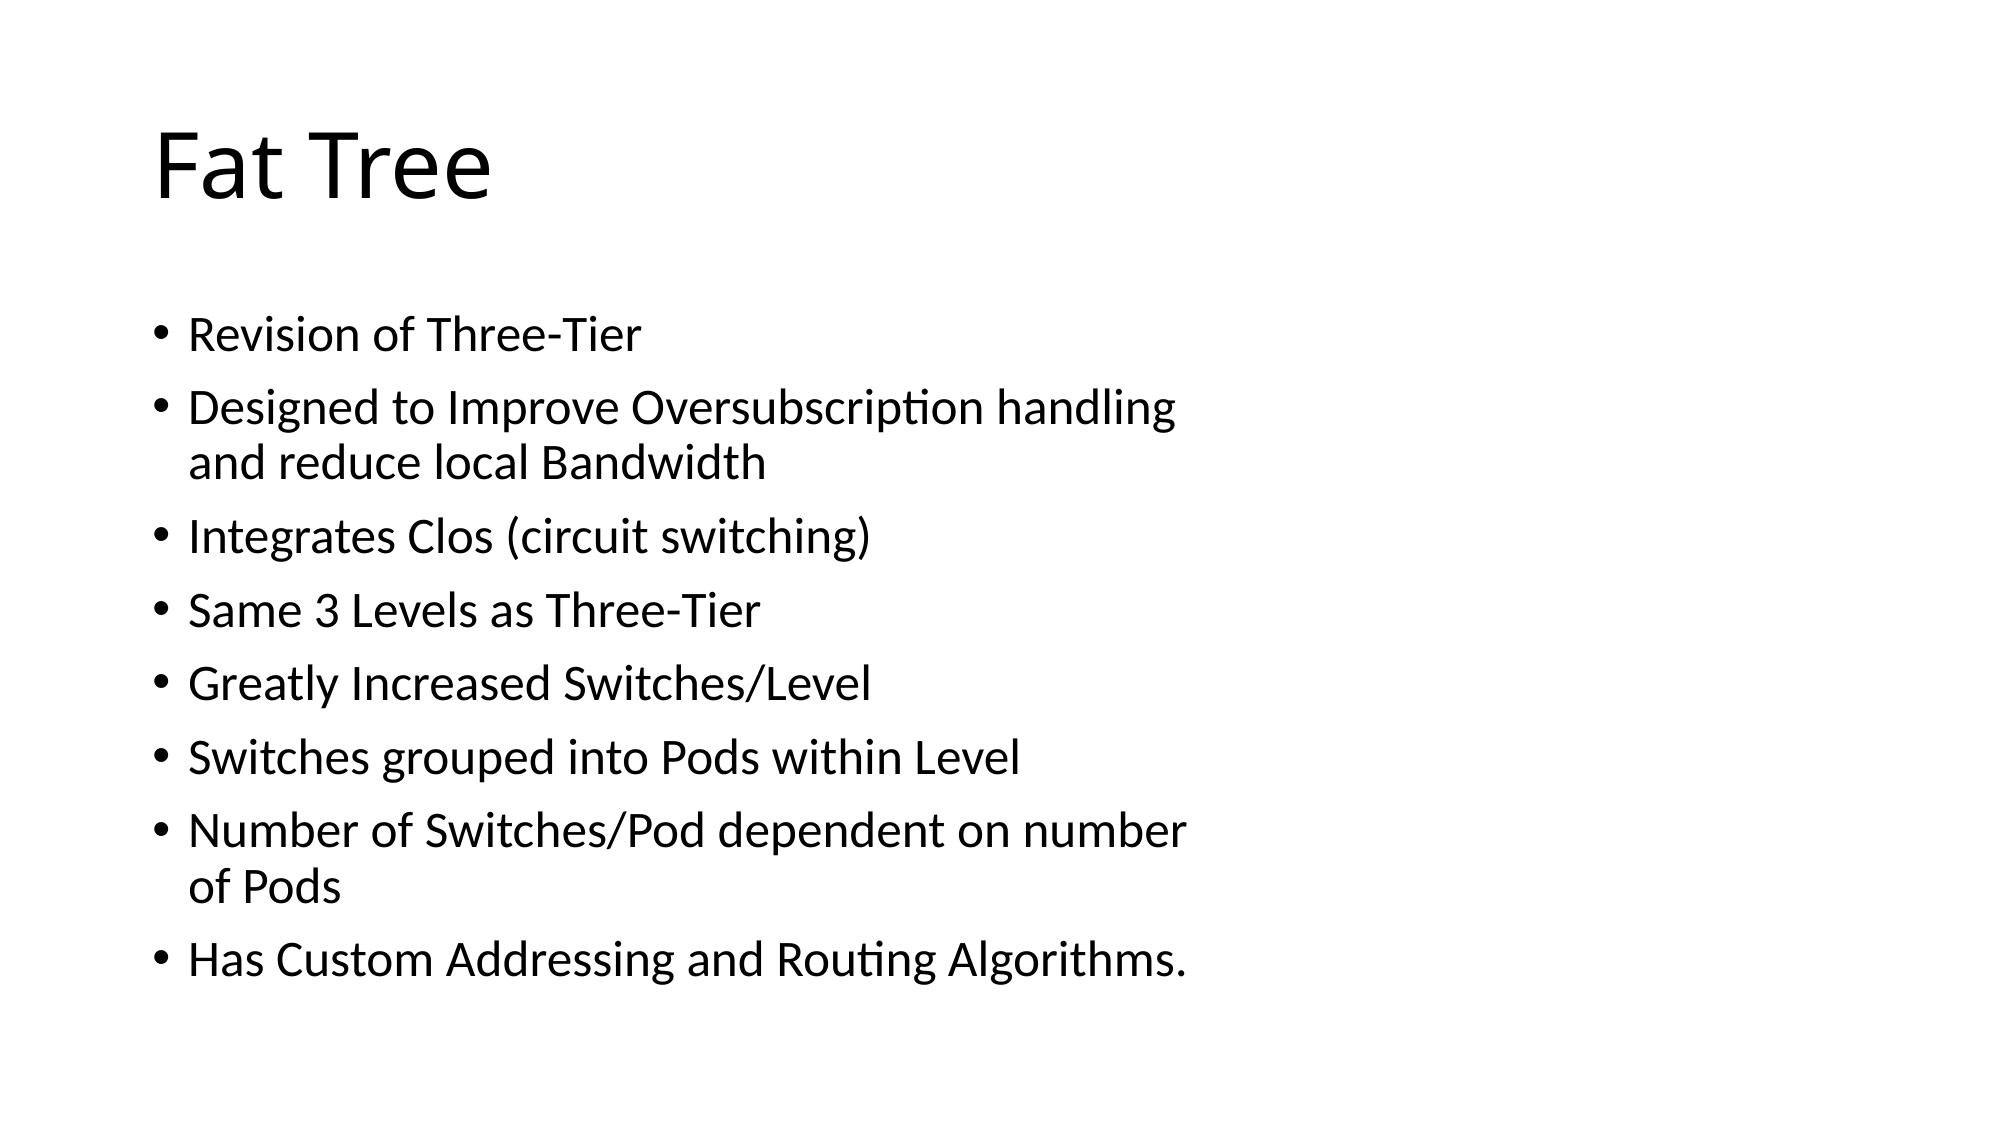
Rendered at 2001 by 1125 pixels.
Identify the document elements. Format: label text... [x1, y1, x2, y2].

title Fat Tree [137, 59, 1863, 278]
list Revision of Three-Tier Designed to Improve Oversubscription handling and reduce local Bandwidth Integrates Clos (circuit switching) Same 3 Levels as Three-Tier Greatly Increased Switches/Level Switches grouped into Pods within Level Number of Switches/Pod dependent on number of Pods Has Custom Addressing and Routing Algorithms. [137, 299, 1219, 1014]
